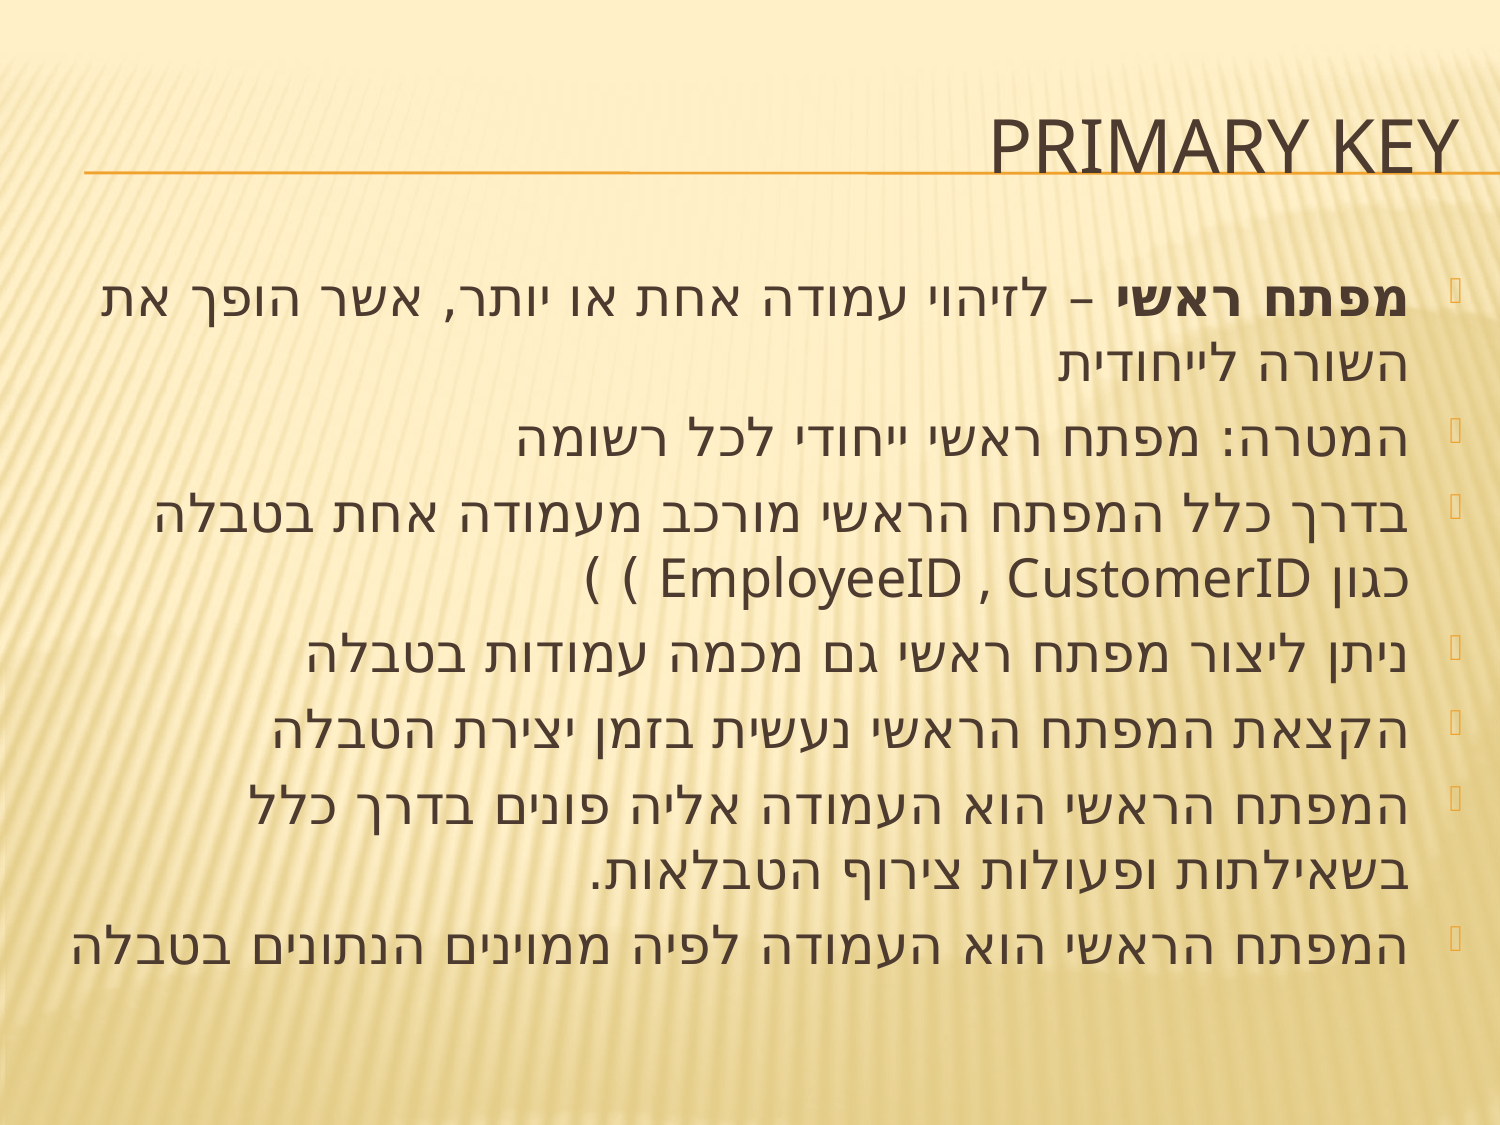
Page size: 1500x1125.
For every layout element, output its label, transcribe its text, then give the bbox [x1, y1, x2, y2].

list מפתח ראשי – לזיהוי עמודה אחת או יותר, אשר הופך את השורה לייחודית המטרה: מפתח ראשי ייחודי לכל רשומה בדרך כלל המפתח הראשי מורכב מעמודה אחת בטבלה כגון EmployeeID , CustomerID ) ) ניתן ליצור מפתח ראשי גם מכמה עמודות בטבלה הקצאת המפתח הראשי נעשית בזמן יצירת הטבלה המפתח הראשי הוא העמודה אליה פונים בדרך כלל בשאילתות ופעולות צירוף הטבלאות. המפתח הראשי הוא העמודה לפיה ממוינים הנתונים בטבלה [50, 254, 1475, 998]
title Primary key [50, 75, 1475, 213]
